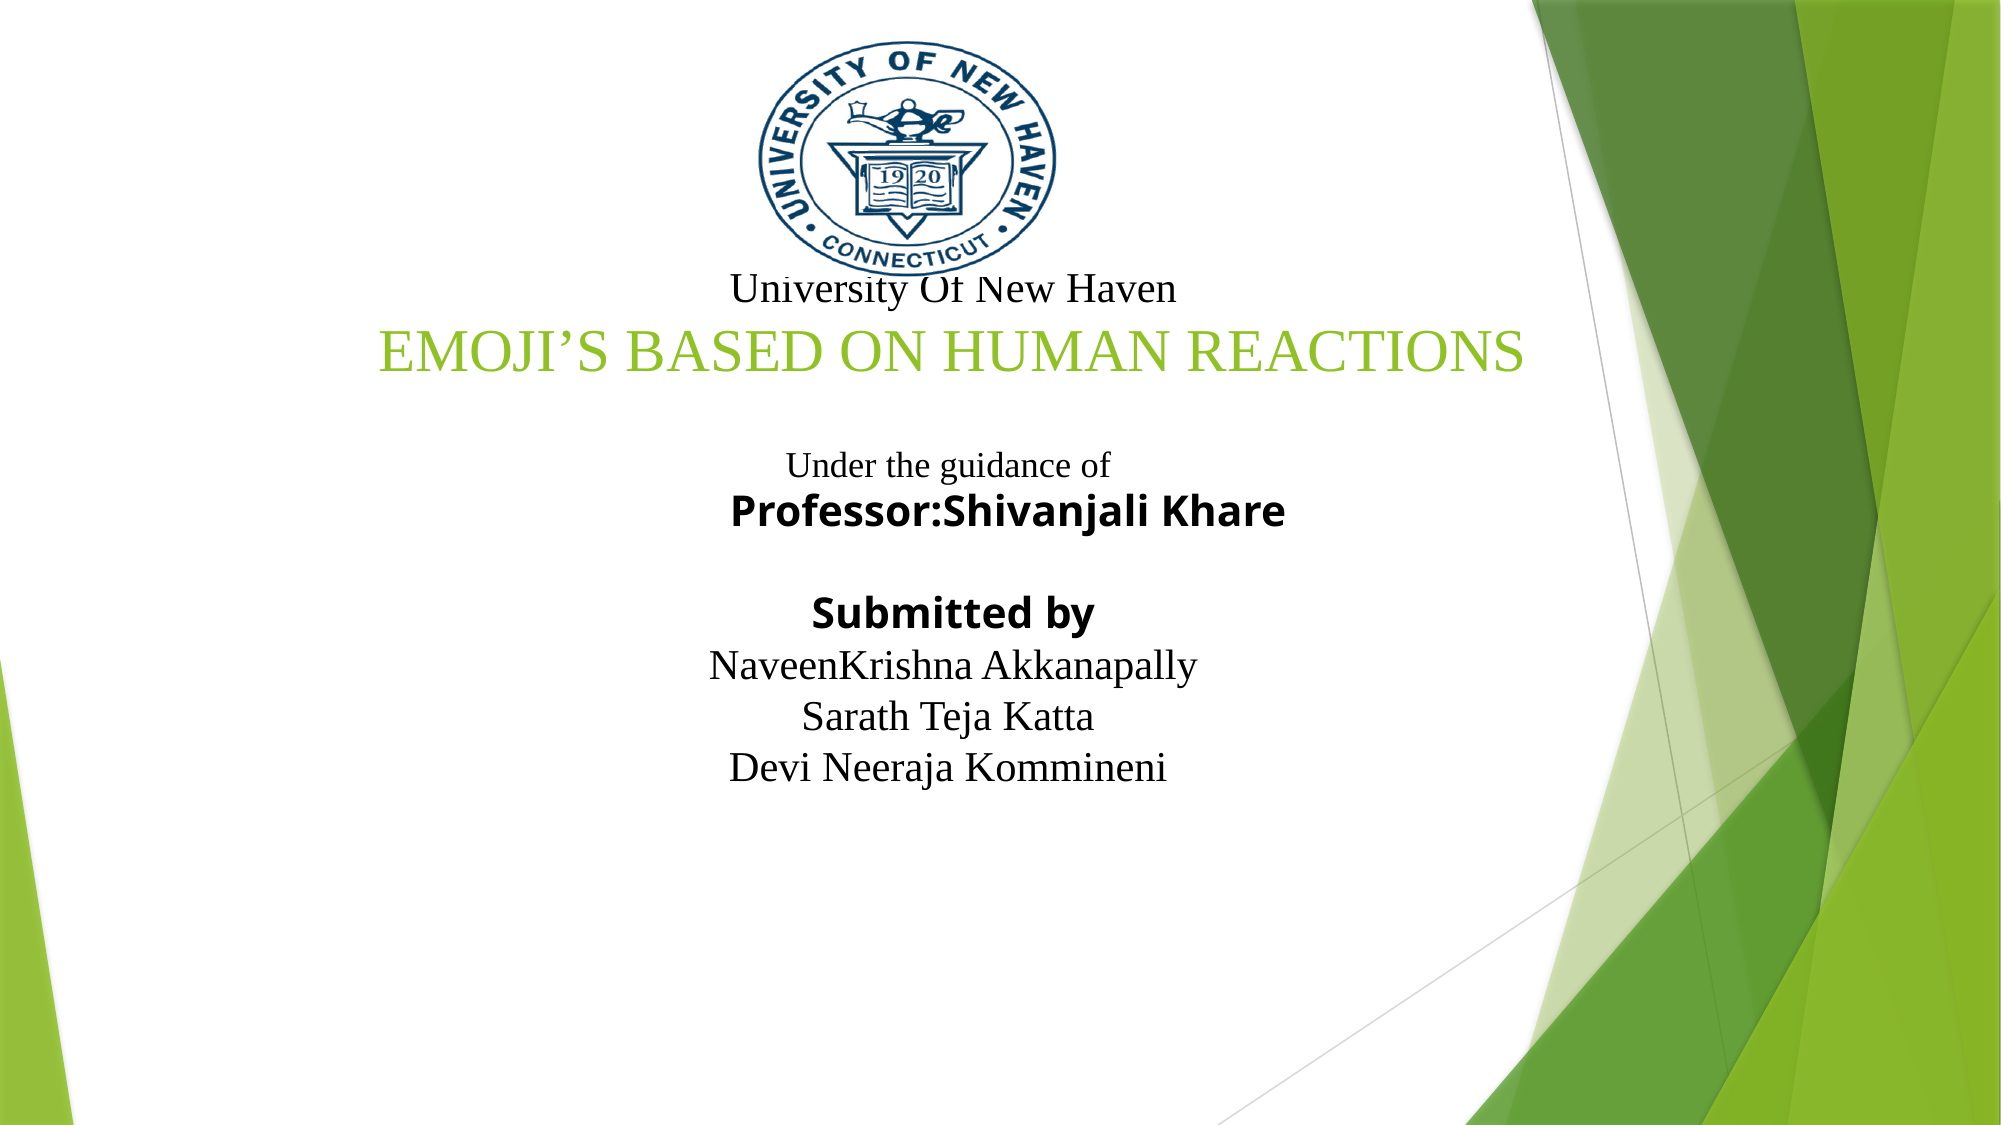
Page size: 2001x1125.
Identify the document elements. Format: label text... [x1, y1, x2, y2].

title CREATE YCREATYOUR O WN EMOJI WITH University Of New Haven EMOJI’S BASED ON HUMAN REACTIONS Under the guidance of Professor:Shivanjali Khare Submitted by NaveenKrishna Akkanapally Sarath Teja Katta Devi Neeraja Kommineni [146, 121, 1761, 1018]
picture [757, 39, 1057, 278]
